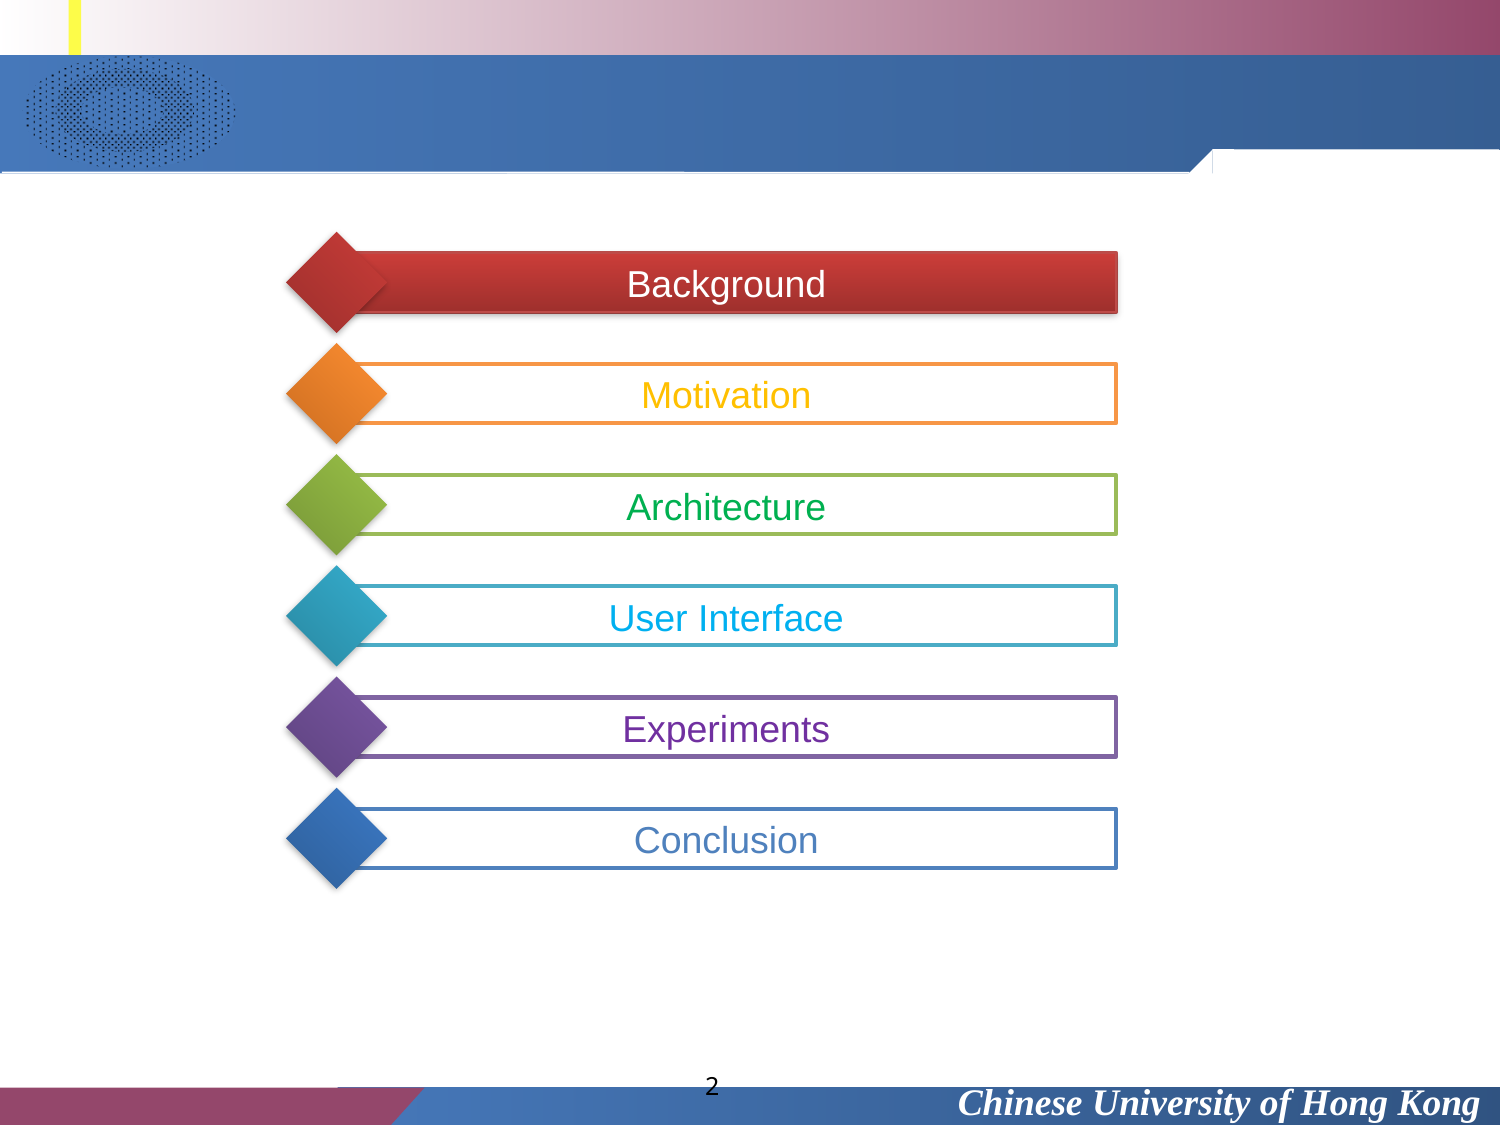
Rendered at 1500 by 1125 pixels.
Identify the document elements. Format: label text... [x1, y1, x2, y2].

text_box [286, 342, 388, 445]
text_box Motivation [360, 362, 1118, 425]
text_box Architecture [360, 473, 1118, 536]
text_box [286, 231, 388, 333]
text_box [286, 454, 388, 556]
slide_number 2 [537, 1062, 888, 1113]
text_box Background [362, 252, 1117, 313]
text_box [286, 787, 388, 889]
picture [22, 56, 236, 169]
text_box [286, 565, 388, 667]
text_box User Interface [360, 584, 1118, 647]
text_box [286, 676, 388, 778]
text_box Experiments [359, 695, 1118, 759]
text_box Conclusion [361, 807, 1118, 870]
